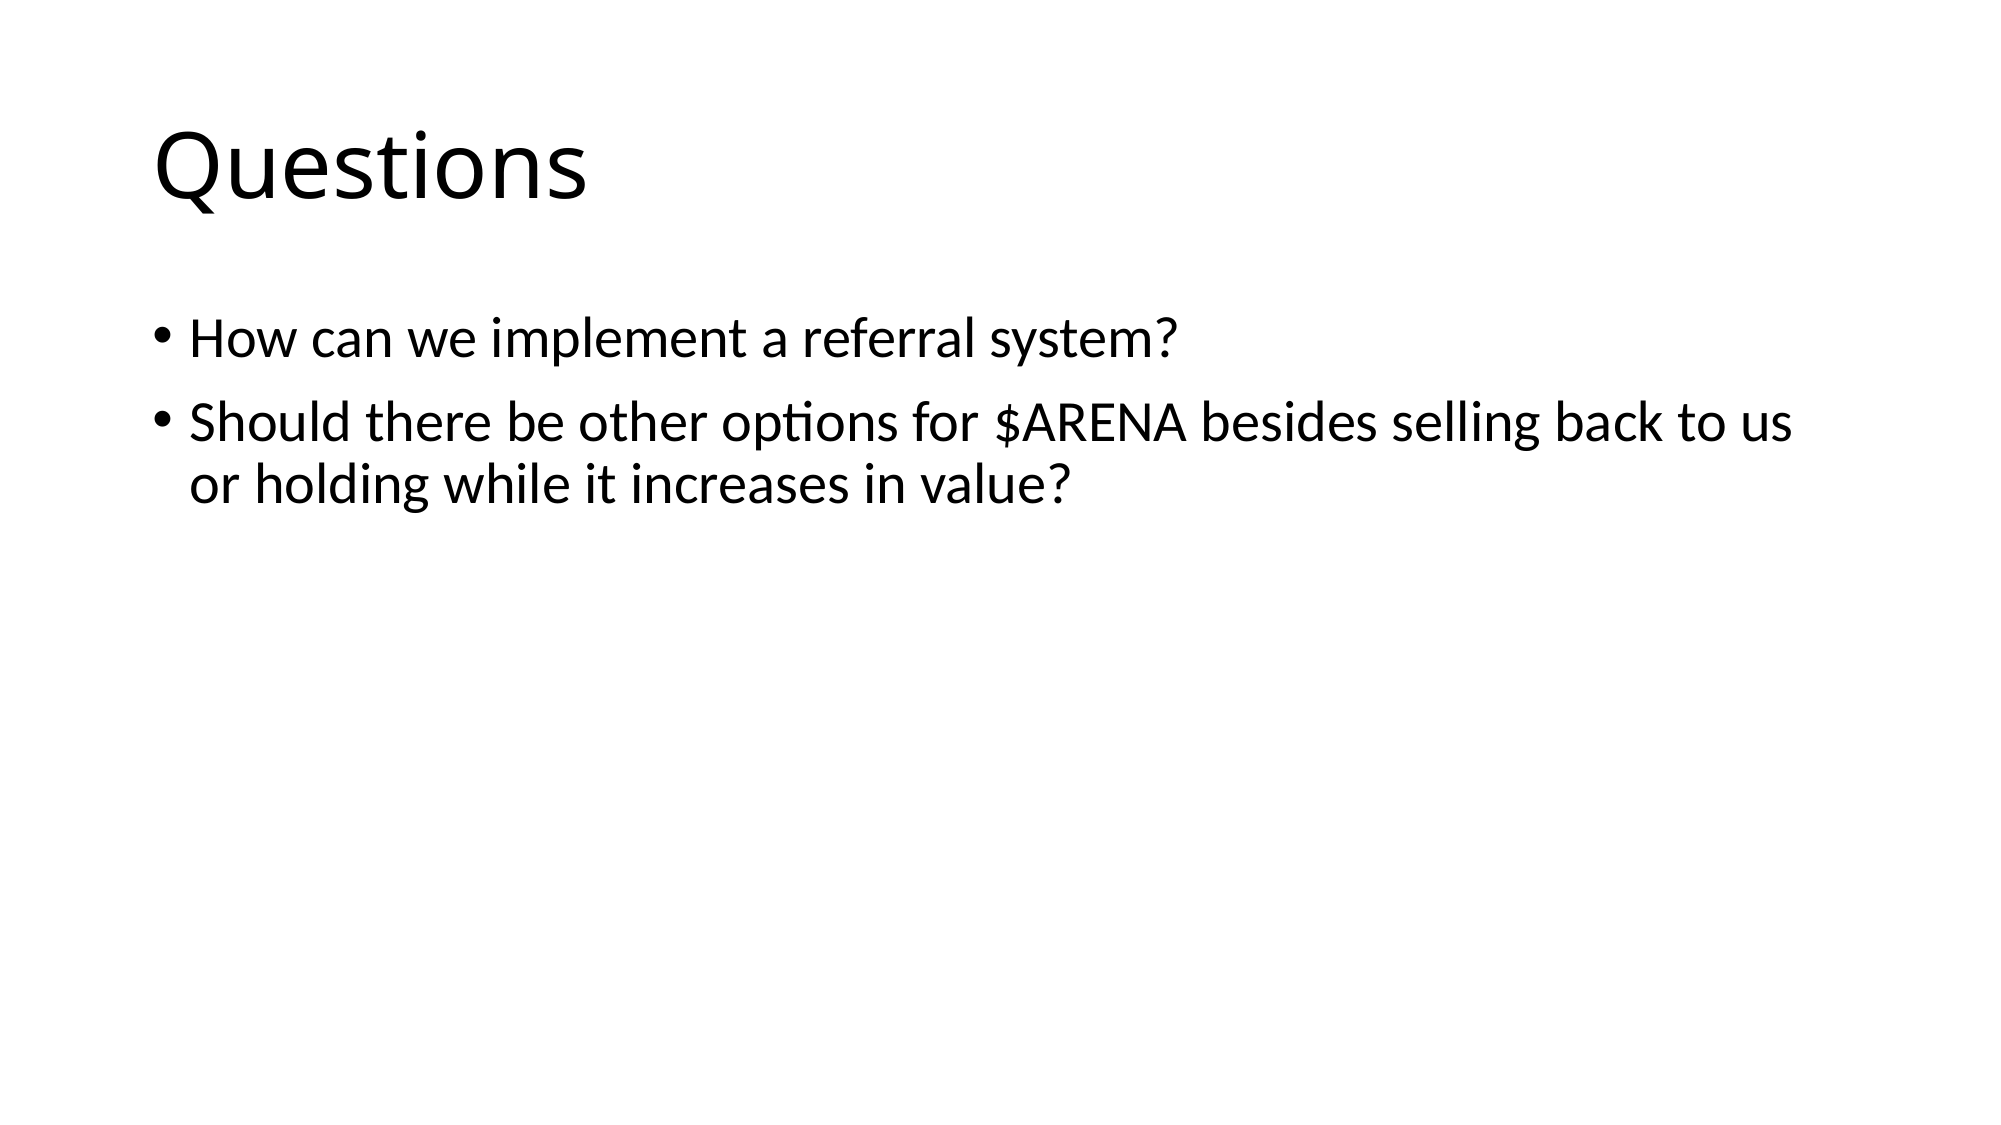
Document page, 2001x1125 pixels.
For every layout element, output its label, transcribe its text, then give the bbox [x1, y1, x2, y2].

list How can we implement a referral system? Should there be other options for $ARENA besides selling back to us or holding while it increases in value? [137, 299, 1863, 1014]
title Questions [137, 59, 1863, 278]
